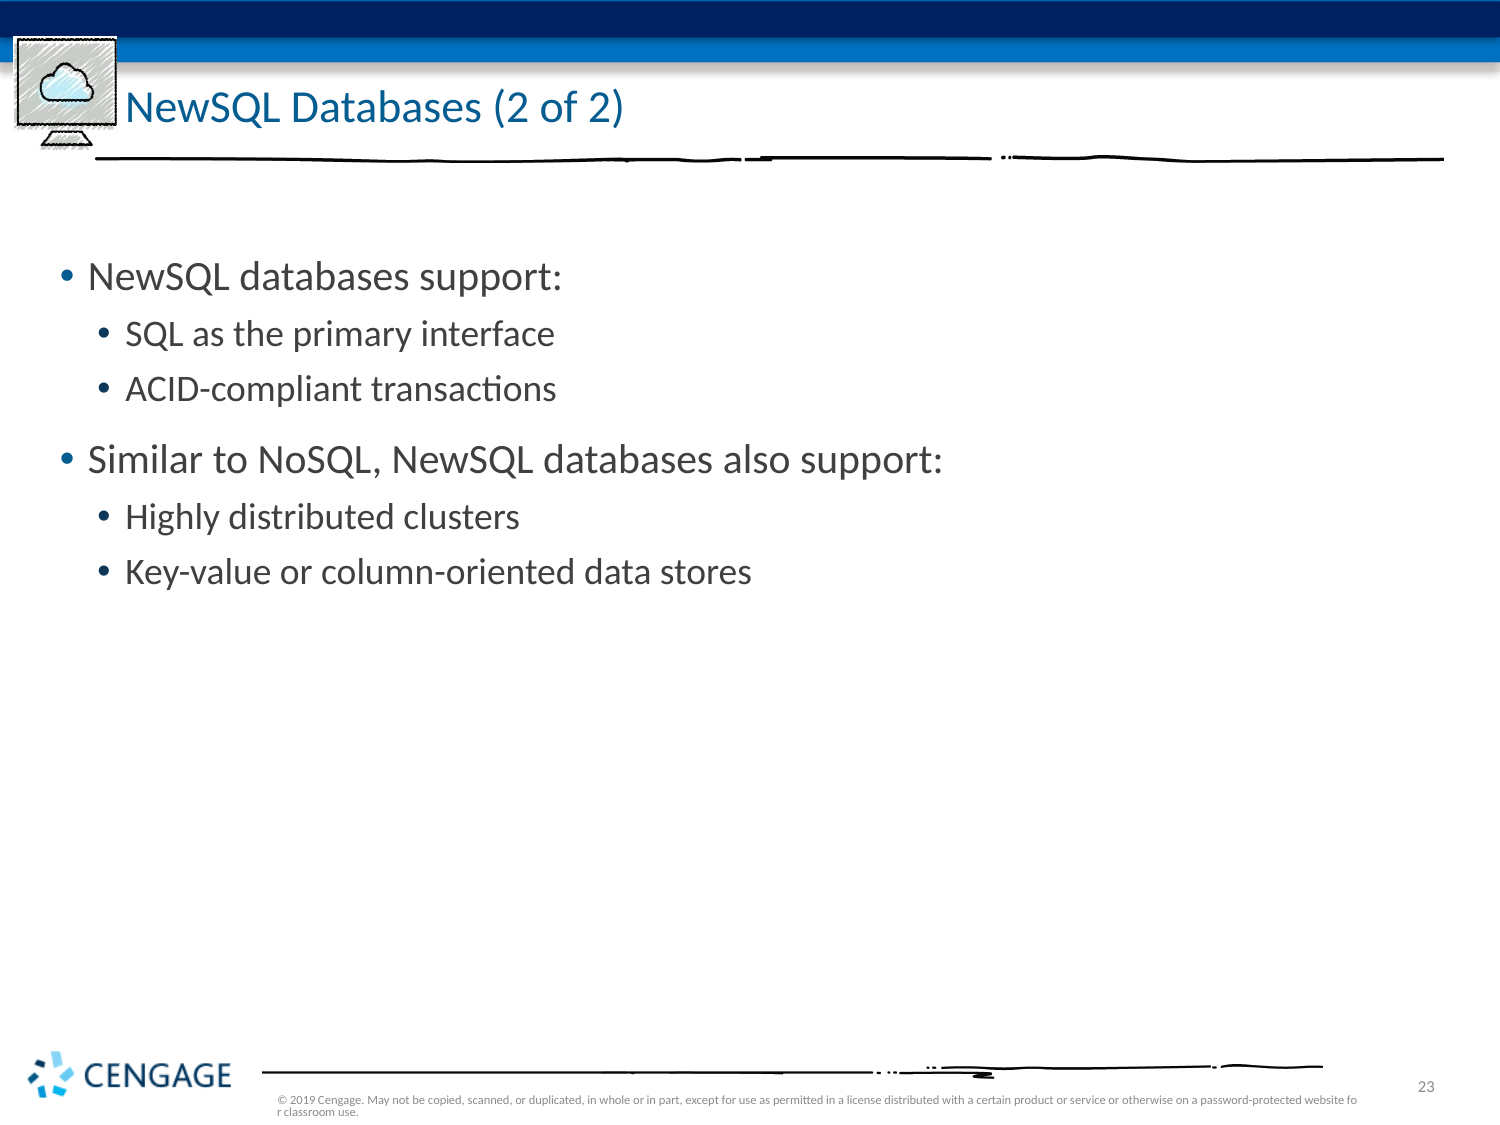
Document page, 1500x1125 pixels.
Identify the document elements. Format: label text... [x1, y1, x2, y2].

picture [7, 1037, 244, 1111]
title NewSQL Databases (2 of 2) [125, 84, 1442, 133]
list NewSQL databases support: SQL as the primary interface ACID-compliant transactions Similar to NoSQL, NewSQL databases also support: Highly distributed clusters Key-value or column-oriented data stores [59, 252, 1441, 597]
picture [95, 155, 1444, 163]
picture [262, 1064, 1323, 1079]
footer © 2019 Cengage. May not be copied, scanned, or duplicated, in whole or in part, except for use as permitted in a license distributed with a certain product or service or otherwise on a password-protected website for classroom use. [262, 1079, 1375, 1120]
picture [13, 36, 117, 151]
